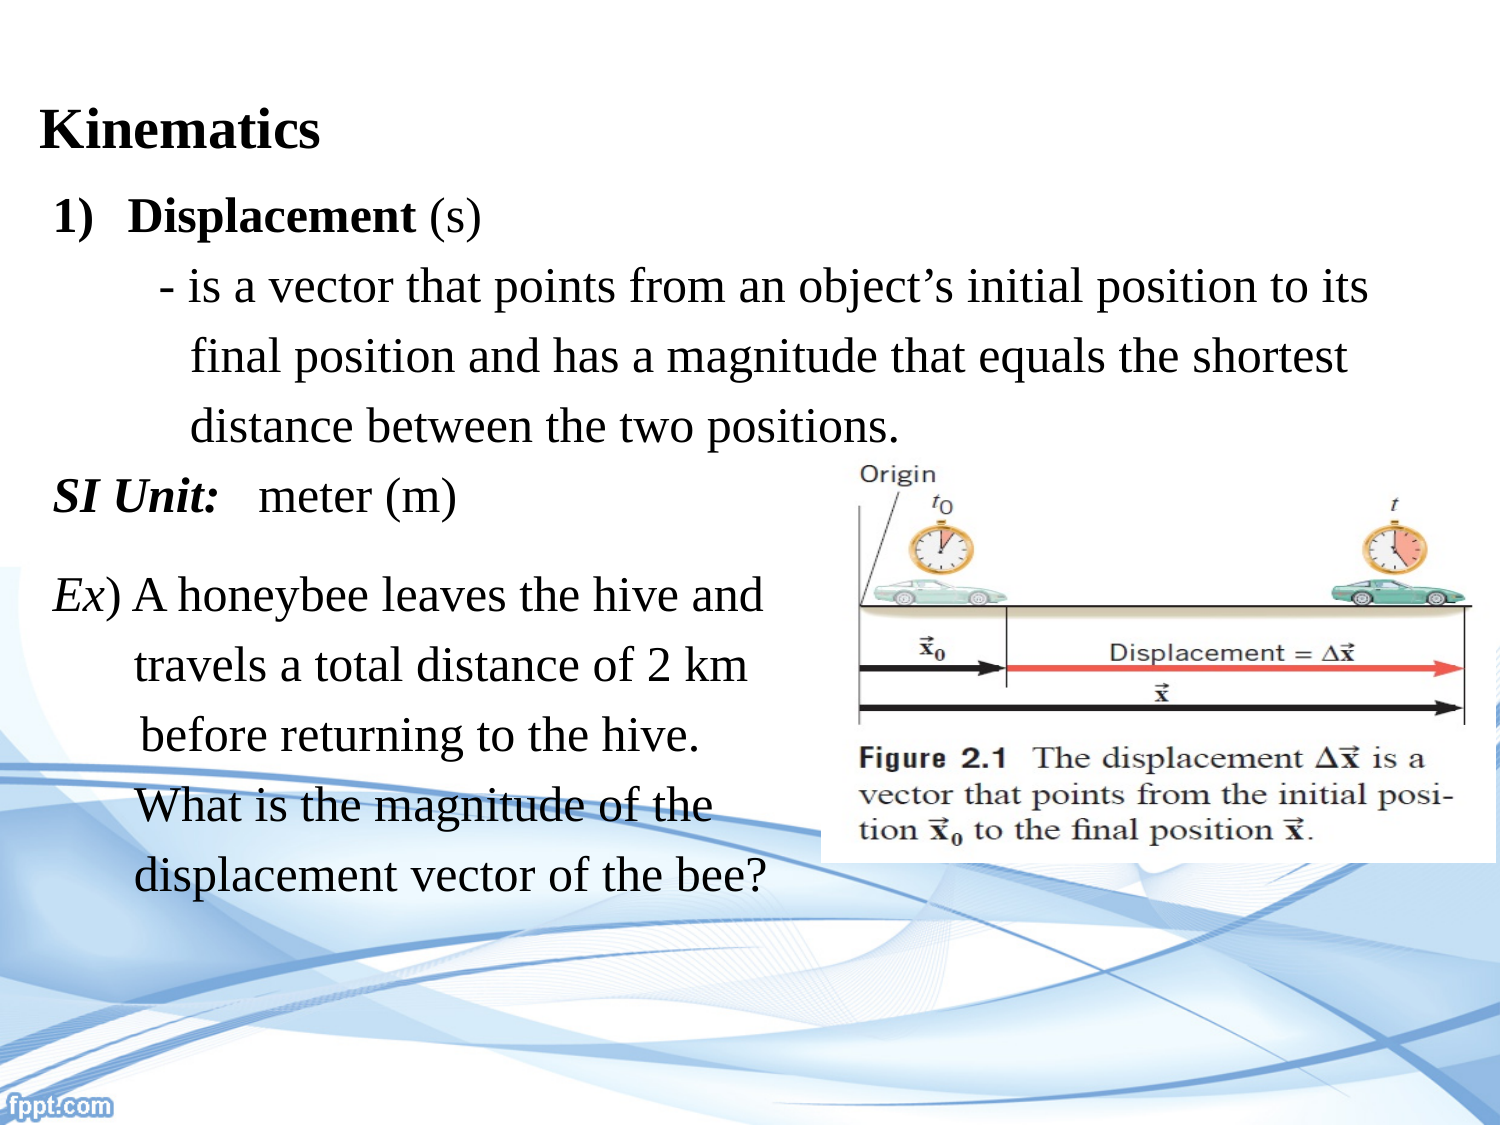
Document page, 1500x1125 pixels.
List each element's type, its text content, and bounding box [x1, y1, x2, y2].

picture [0, 0, 1500, 1125]
title Kinematics [24, 74, 1376, 176]
list Displacement (s) - is a vector that points from an object’s initial position to its final position and has a magnitude that equals the shortest distance between the two positions. SI Unit: meter (m) Ex) A honeybee leaves the hive and travels a total distance of 2 km before returning to the hive. What is the magnitude of the displacement vector of the bee? [37, 174, 1463, 1088]
